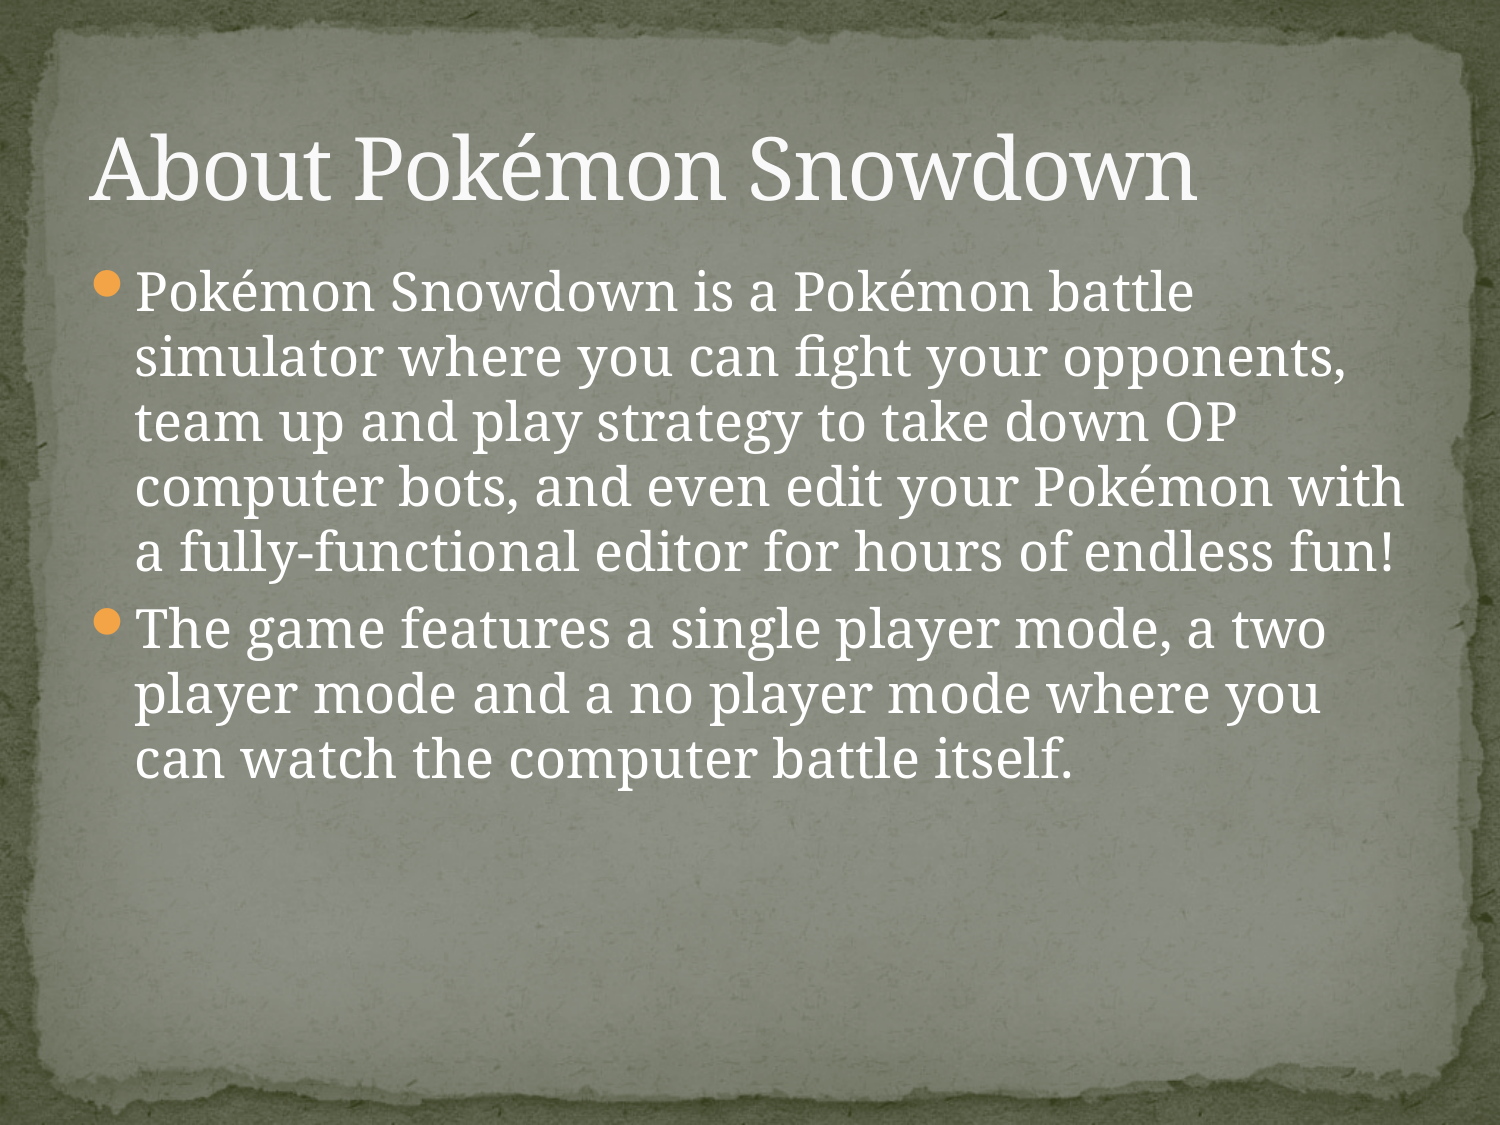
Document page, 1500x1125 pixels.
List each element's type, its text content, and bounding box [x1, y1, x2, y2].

title About Pokémon Snowdown [74, 24, 1425, 225]
list Pokémon Snowdown is a Pokémon battle simulator where you can fight your opponents, team up and play strategy to take down OP computer bots, and even edit your Pokémon with a fully-functional editor for hours of endless fun! The game features a single player mode, a two player mode and a no player mode where you can watch the computer battle itself. [75, 249, 1425, 1000]
